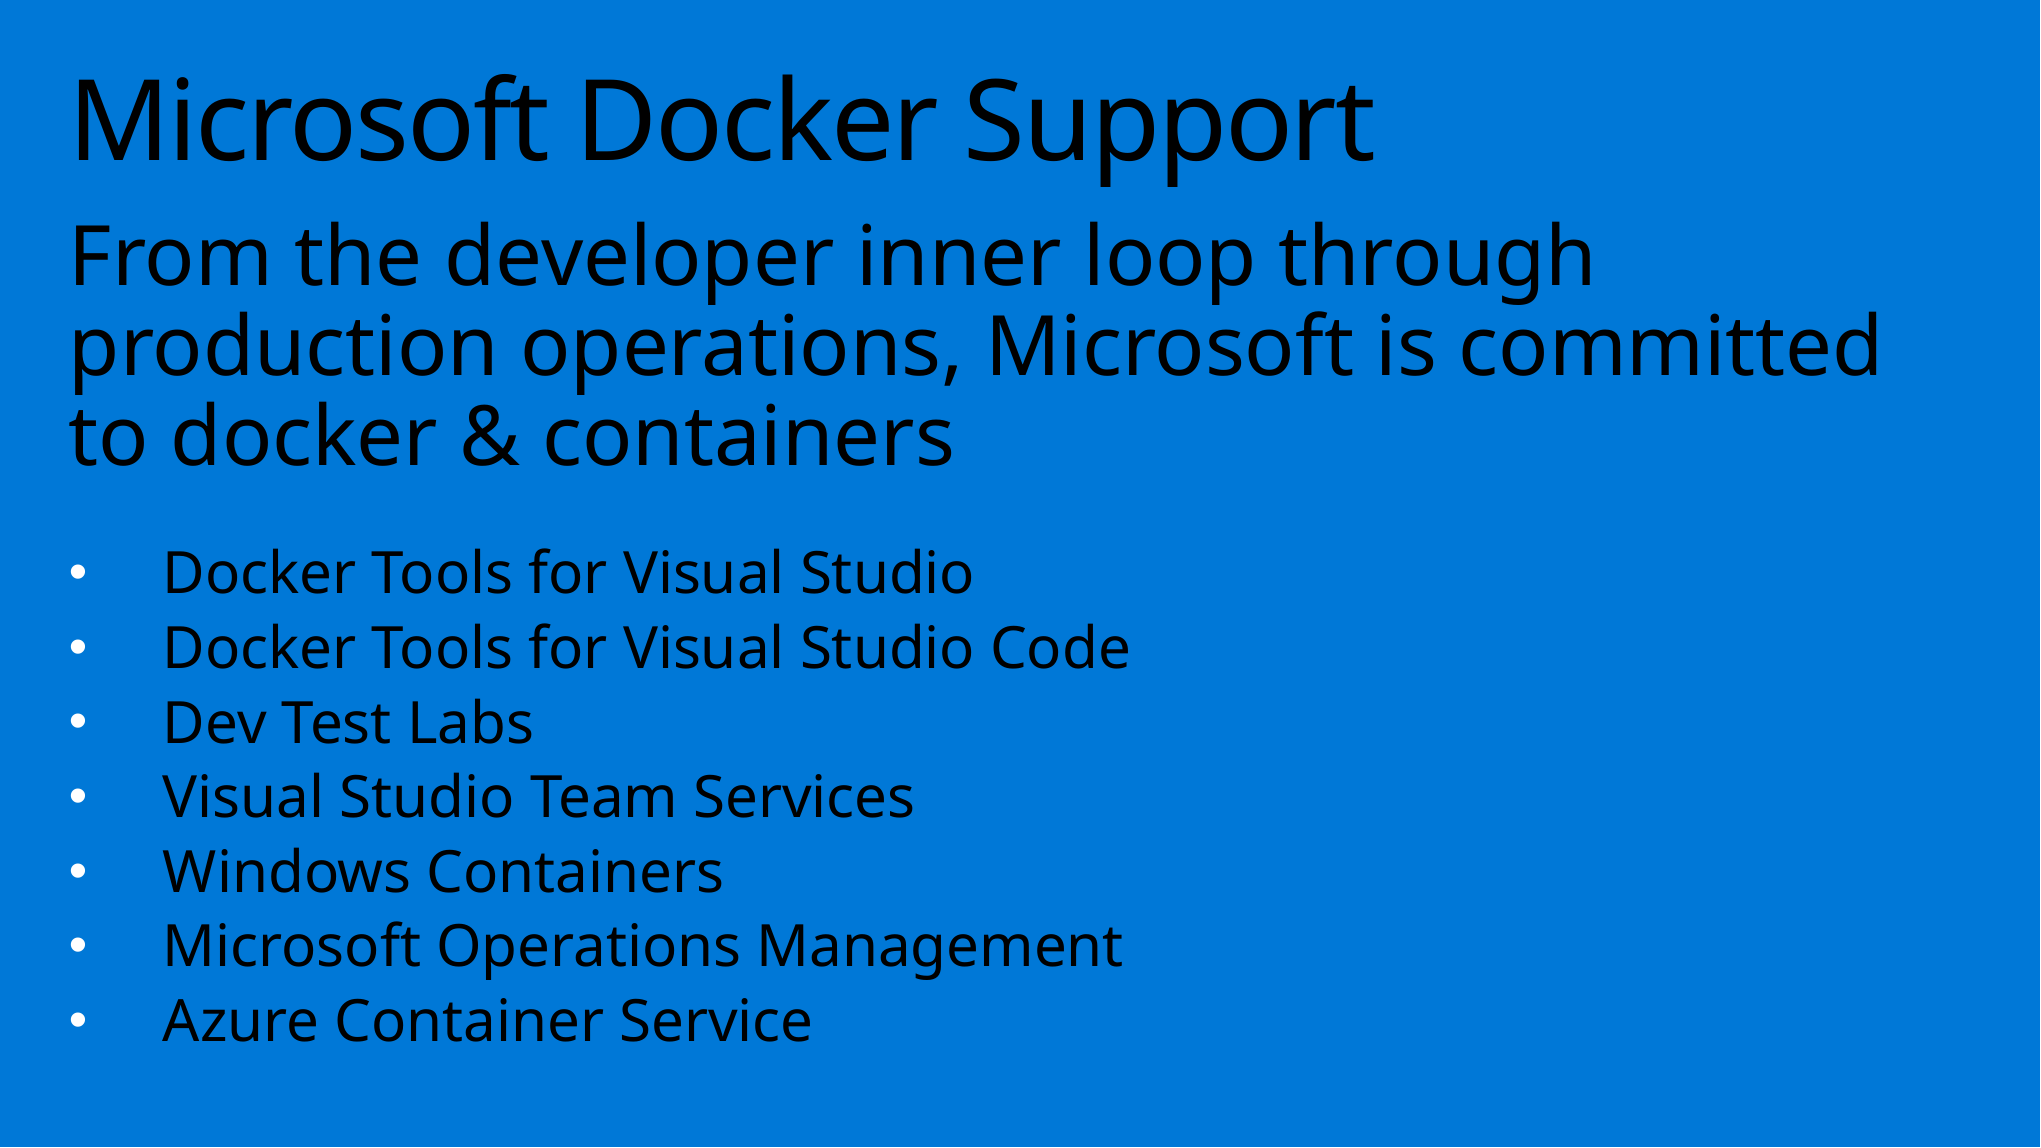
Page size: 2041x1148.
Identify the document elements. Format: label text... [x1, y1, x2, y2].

list From the developer inner loop through production operations, Microsoft is committed to docker & containers Docker Tools for Visual Studio Docker Tools for Visual Studio Code Dev Test Labs Visual Studio Team Services Windows Containers Microsoft Operations Management Azure Container Service [45, 198, 1996, 1113]
title Microsoft Docker Support [45, 48, 1996, 198]
